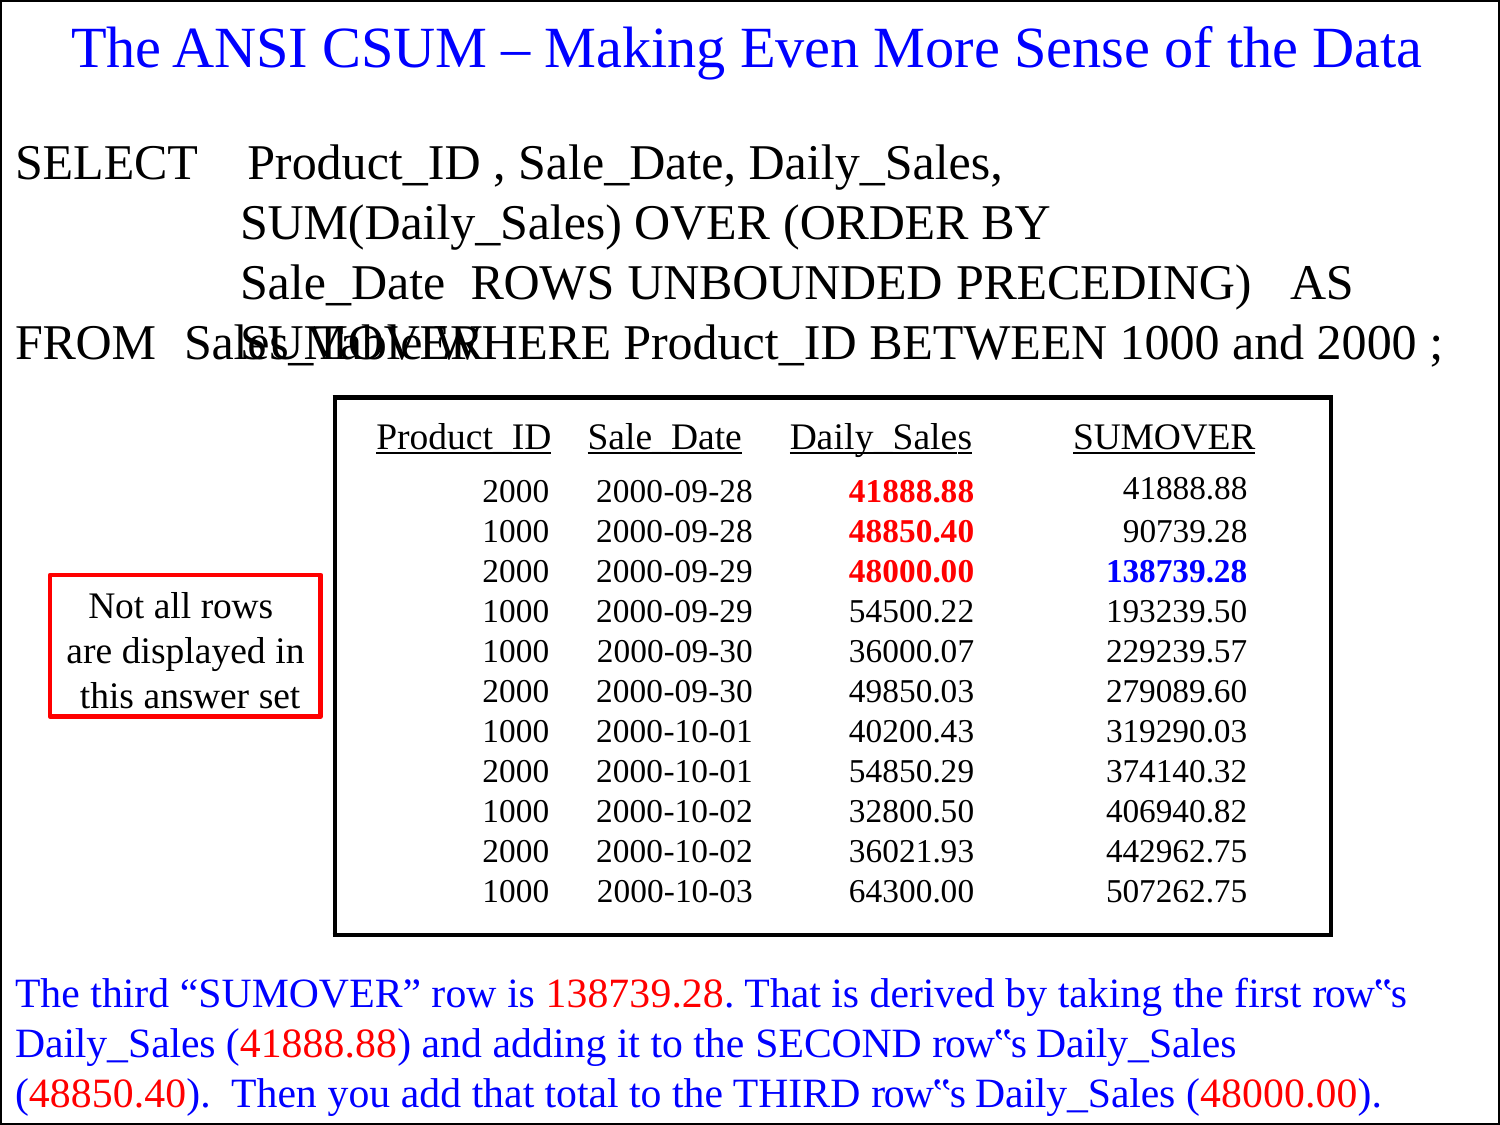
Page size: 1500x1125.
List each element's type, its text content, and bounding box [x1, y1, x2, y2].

table_cell 40200.43 [770, 712, 1023, 752]
table_cell 507262.75 [1023, 872, 1329, 933]
table_cell 193239.50 [1023, 592, 1329, 632]
table_cell 2000-09-30 [569, 672, 770, 712]
table_header Daily_Sales [770, 400, 1023, 468]
table_cell 1000 [337, 592, 569, 632]
table_cell 32800.50 [770, 792, 1023, 832]
text_box Not all rows are displayed in this answer set [49, 574, 321, 717]
table_cell 2000-10-01 [569, 752, 770, 792]
table_header Sale_Date [569, 400, 770, 468]
text_box Product_ID , Sale_Date, Daily_Sales, SUM(Daily_Sales) OVER (ORDER BY Sale_Date ROWS UNBOUNDED PRECEDING) AS SUMOVER [237, 197, 1395, 307]
table_cell 54850.29 [770, 752, 1023, 792]
text_box The third “SUMOVER” row is 138739.28. That is derived by taking the first row‟s Daily_Sales (41888.88) and adding it to the SECOND row‟s Daily_Sales (48850.40). Then you add that total to the THIRD row‟s Daily_Sales (48000.00). [12, 963, 1442, 1116]
table_cell 36000.07 [770, 632, 1023, 672]
title The ANSI CSUM – Making Even More Sense of the Data [69, 6, 1431, 197]
table_header SUMOVER [1023, 400, 1329, 468]
table_header Product_ID [337, 400, 569, 468]
text_box FROM Sales_Table WHERE Product_ID BETWEEN 1000 and 2000 ; [12, 307, 1447, 370]
table_cell 36021.93 [770, 832, 1023, 872]
table_cell 1000 [337, 632, 569, 672]
table_cell 2000-09-29 [569, 592, 770, 632]
table_cell 2000 [337, 672, 569, 712]
table_cell 442962.75 [1023, 832, 1329, 872]
table_cell 2000 [337, 552, 569, 592]
table_cell 2000 [337, 832, 569, 872]
table_cell 49850.03 [770, 672, 1023, 712]
table_cell 2000-09-30 [569, 632, 770, 672]
table_cell 1000 [337, 872, 569, 933]
table_cell 41888.88 [1023, 468, 1329, 512]
table_cell 1000 [337, 712, 569, 752]
table_cell 1000 [337, 792, 569, 832]
table_cell 64300.00 [770, 872, 1023, 933]
table_cell 138739.28 [1023, 552, 1329, 592]
table_cell 2000 [337, 752, 569, 792]
table_cell 2000-10-02 [569, 832, 770, 872]
table_cell 1000 [337, 512, 569, 552]
text_box SELECT [12, 127, 69, 190]
table_cell 2000-10-01 [569, 712, 770, 752]
table_cell 319290.03 [1023, 712, 1329, 752]
table_cell 2000-10-03 [569, 872, 770, 933]
table_cell 90739.28 [1023, 512, 1329, 552]
table_cell 2000-09-28 [569, 512, 770, 552]
table_cell 2000 [337, 468, 569, 512]
table_cell 2000-09-29 [569, 552, 770, 592]
table_cell 279089.60 [1023, 672, 1329, 712]
table_cell 54500.22 [770, 592, 1023, 632]
table_cell 374140.32 [1023, 752, 1329, 792]
table_cell 229239.57 [1023, 632, 1329, 672]
table_cell 406940.82 [1023, 792, 1329, 832]
table_cell 2000-10-02 [569, 792, 770, 832]
table_cell 48000.00 [770, 552, 1023, 592]
table_cell 41888.88 [770, 468, 1023, 512]
table_cell 48850.40 [770, 512, 1023, 552]
table_cell 2000-09-28 [569, 468, 770, 512]
